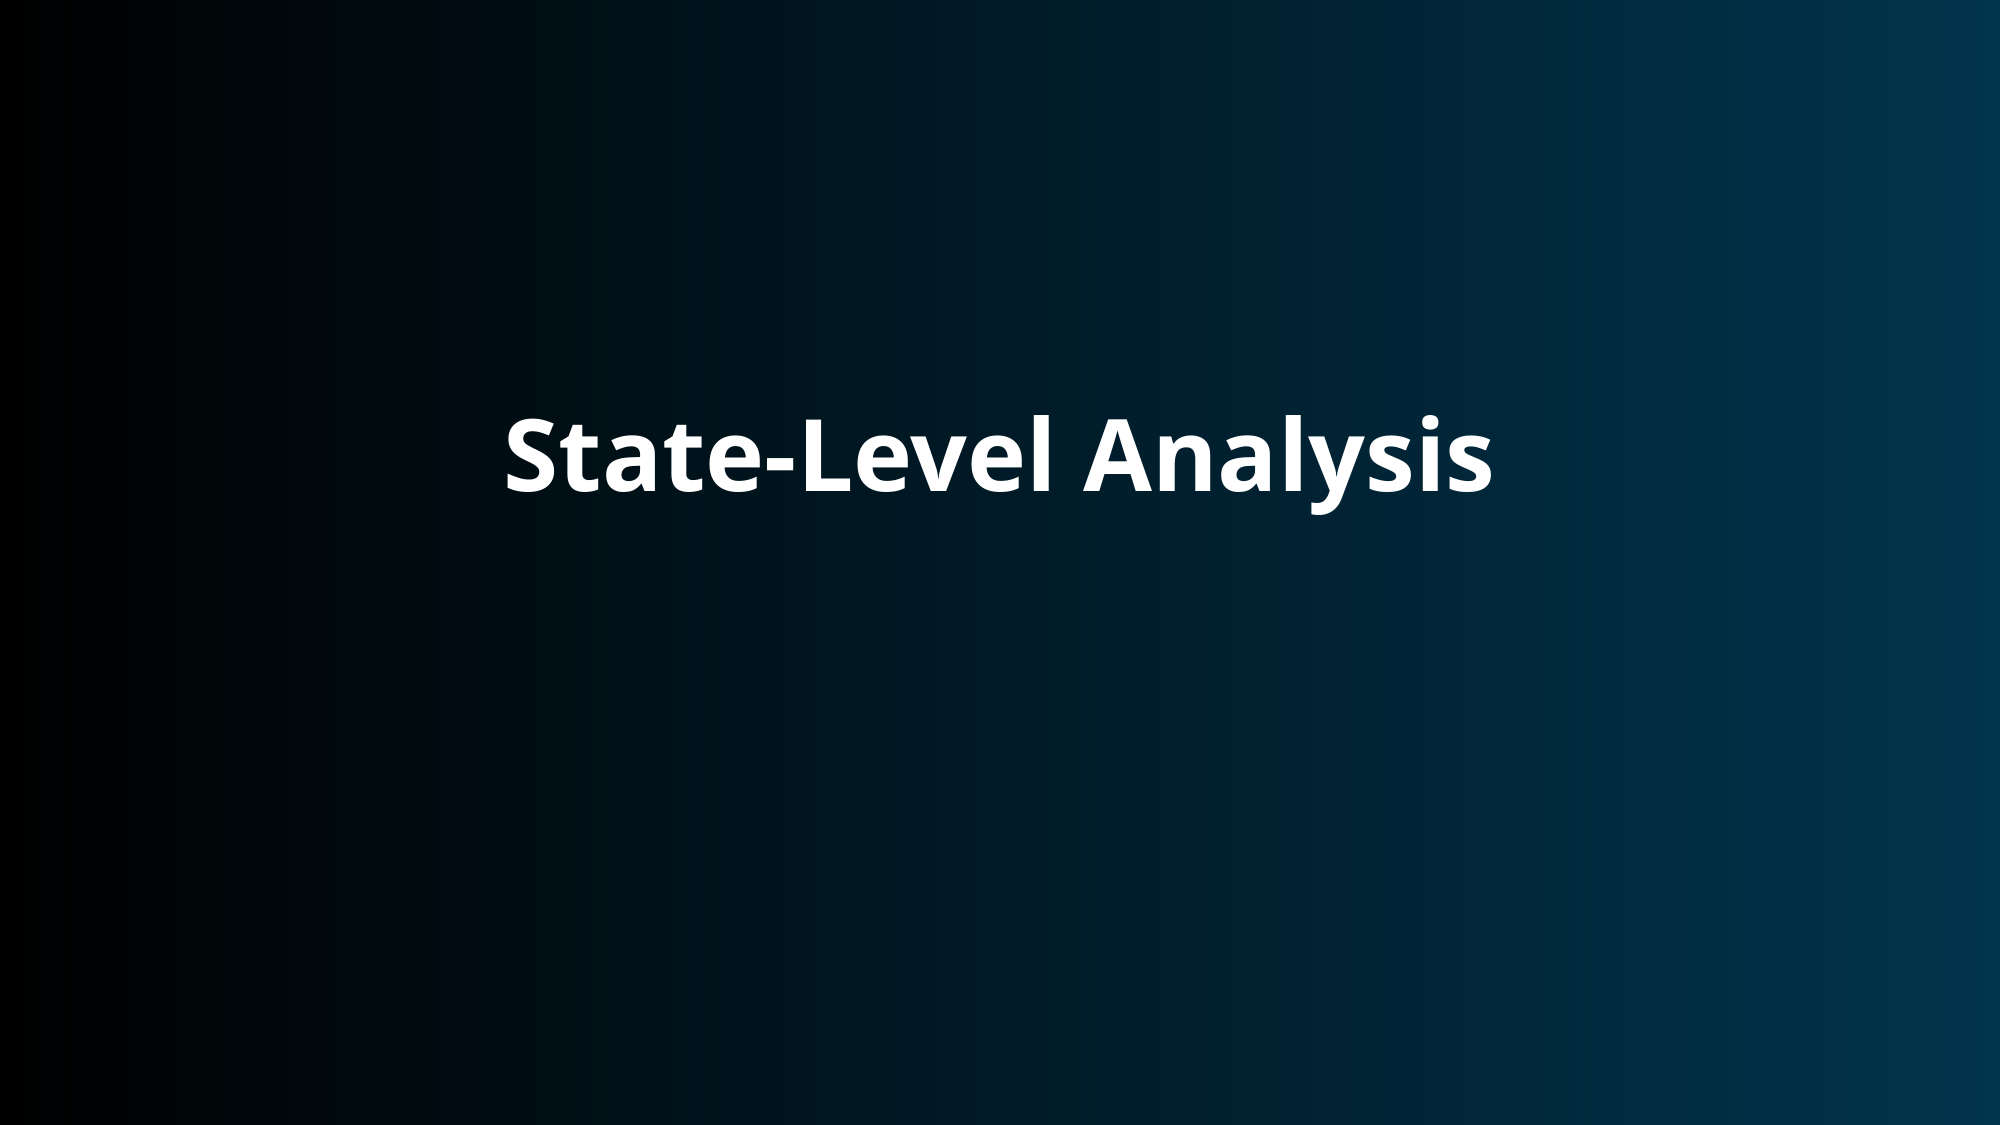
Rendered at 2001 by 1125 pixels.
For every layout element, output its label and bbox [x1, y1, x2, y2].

picture [0, 0, 1282, 1125]
picture [1423, 416, 1438, 429]
picture [1423, 437, 1437, 490]
picture [1370, 436, 1410, 491]
picture [1286, 416, 1300, 490]
picture [1450, 436, 1490, 491]
picture [1309, 437, 1364, 514]
